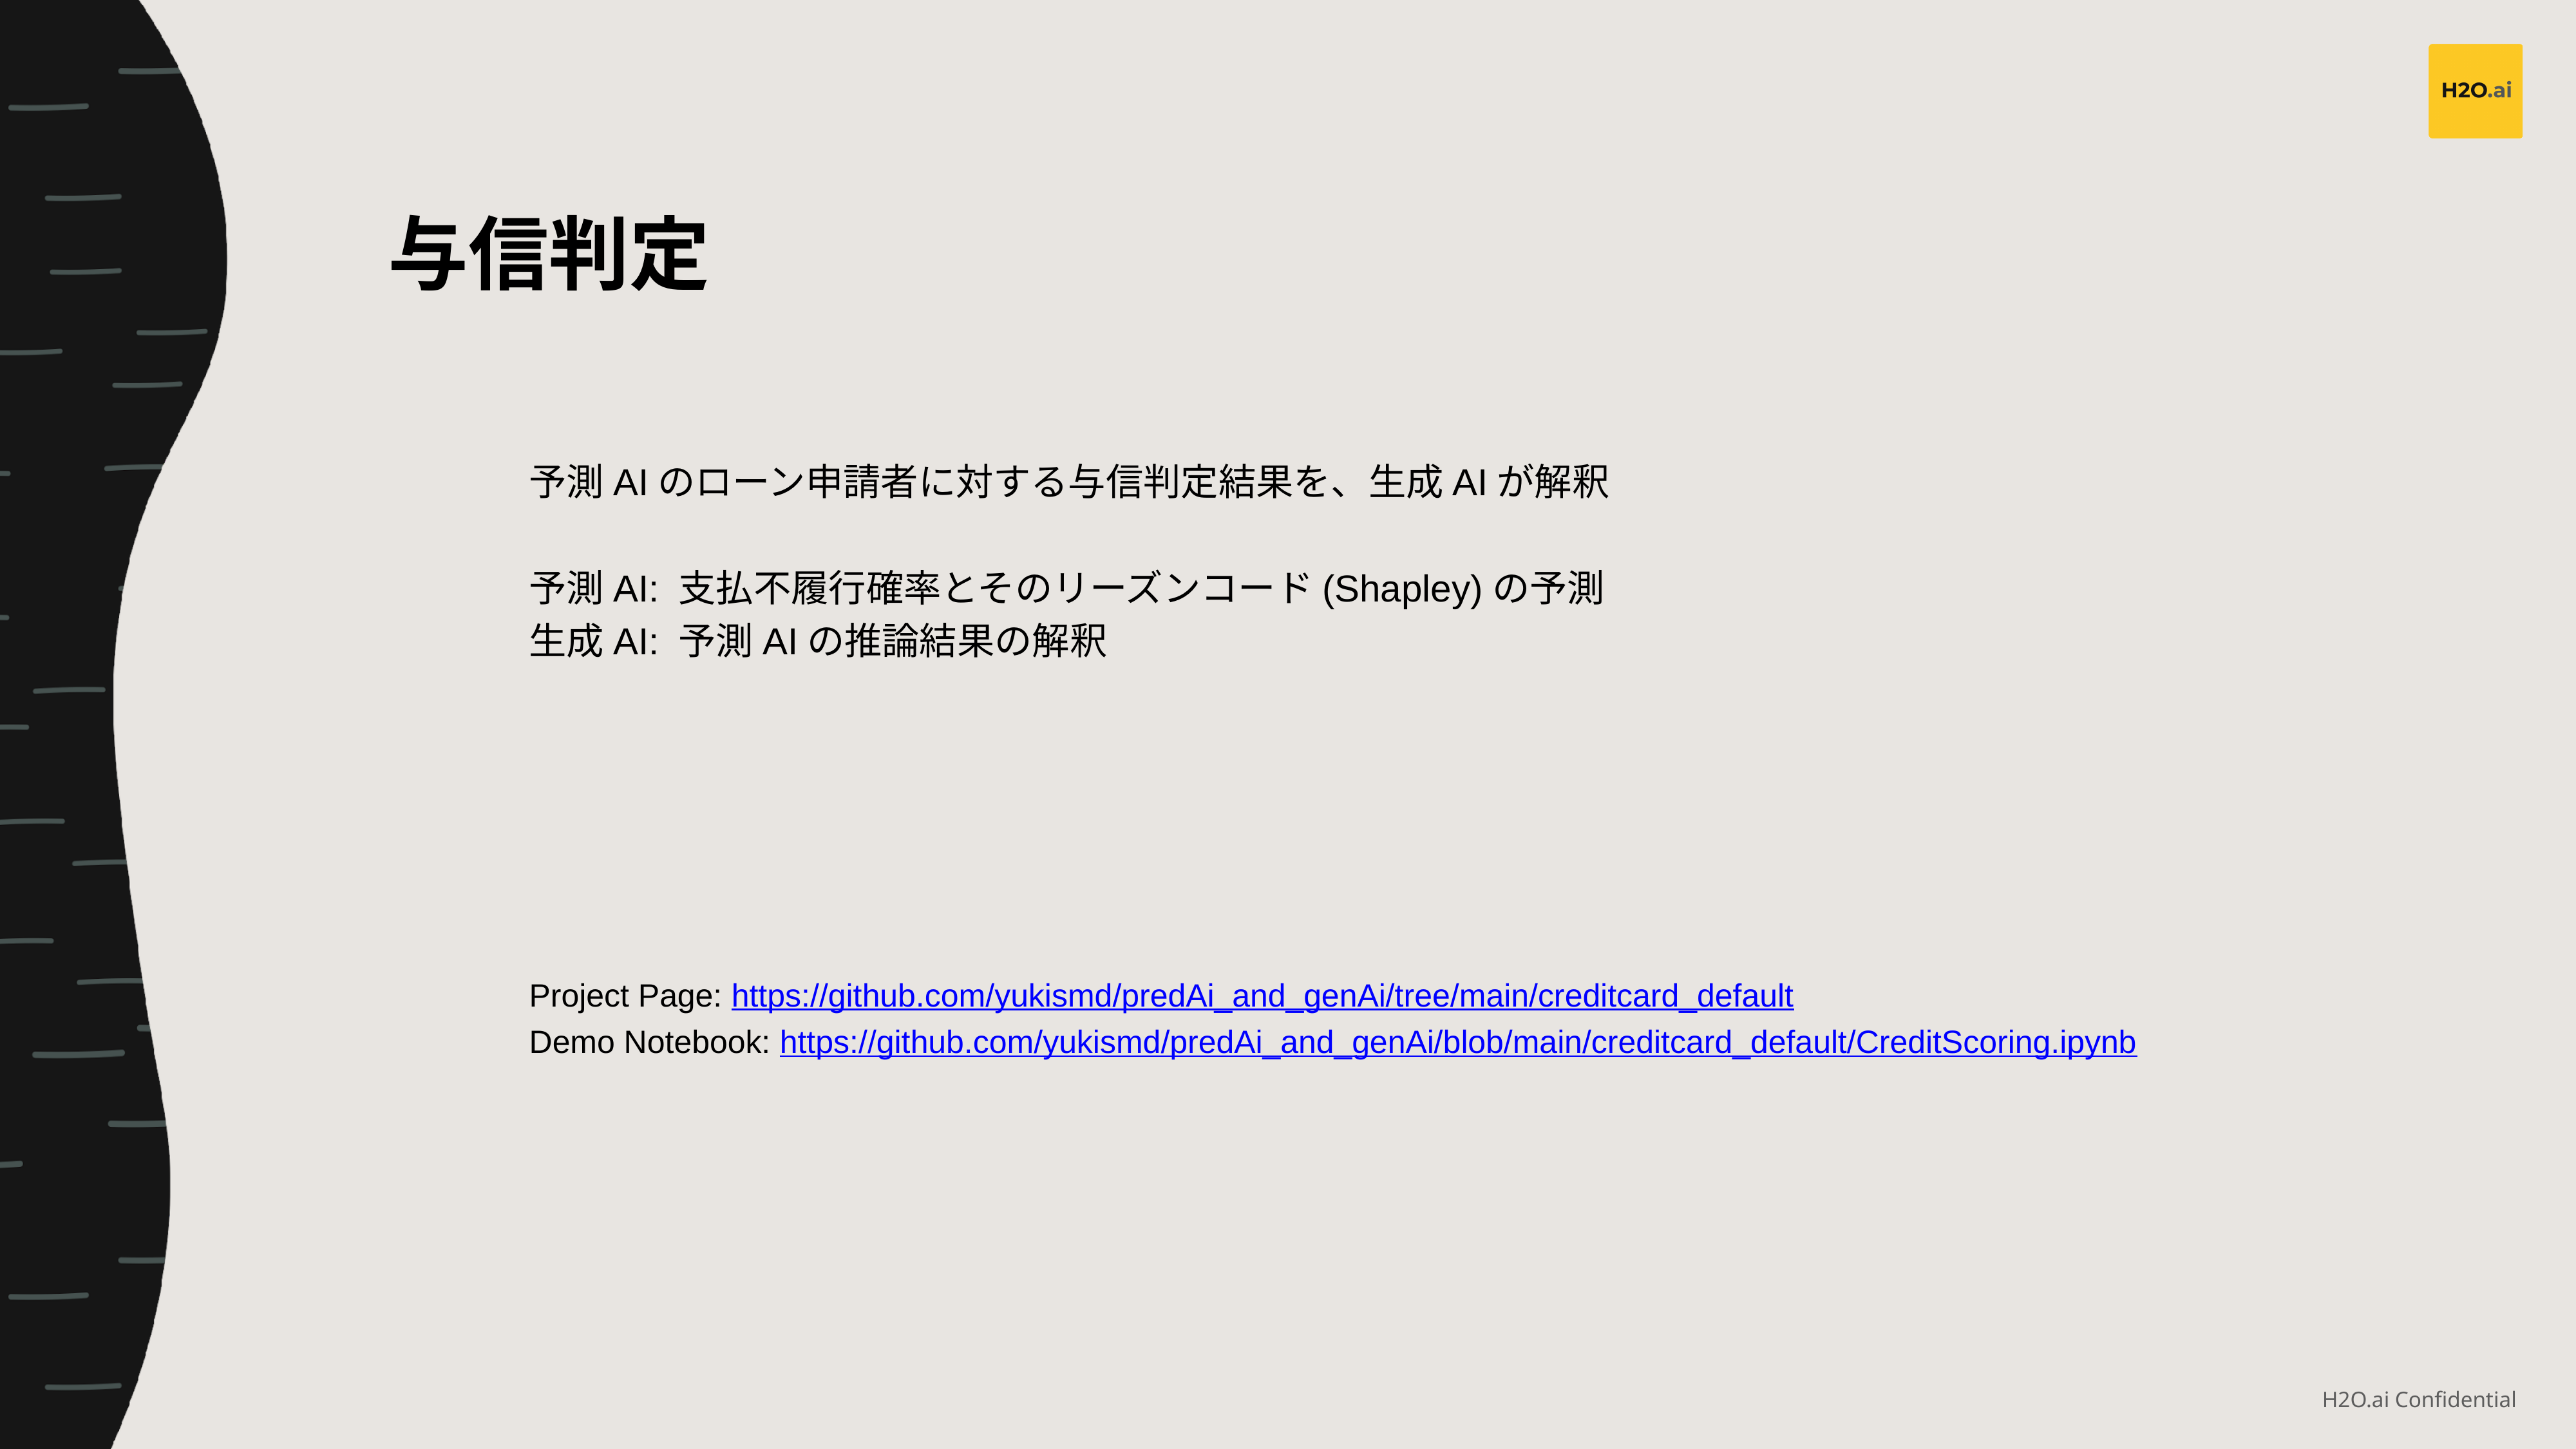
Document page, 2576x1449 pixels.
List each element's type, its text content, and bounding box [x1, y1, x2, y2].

picture [2429, 44, 2523, 138]
picture [0, 0, 2171, 1449]
text_box Project Page: https://github.com/yukismd/predAi_and_genAi/tree/main/creditcard_default Demo Notebook: https://github.com/yukismd/predAi_and_genAi/blob/main/creditcard_default/CreditScoring.ipynb [519, 969, 2327, 1112]
text_box 予測AIのローン申請者に対する与信判定結果を、生成AIが解釈 予測AI: 支払不履行確率とそのリーズンコード(Shapley)の予測 生成AI: 予測AIの推論結果の解釈 [520, 453, 2091, 667]
text_box 与信判定 [378, 198, 2139, 305]
